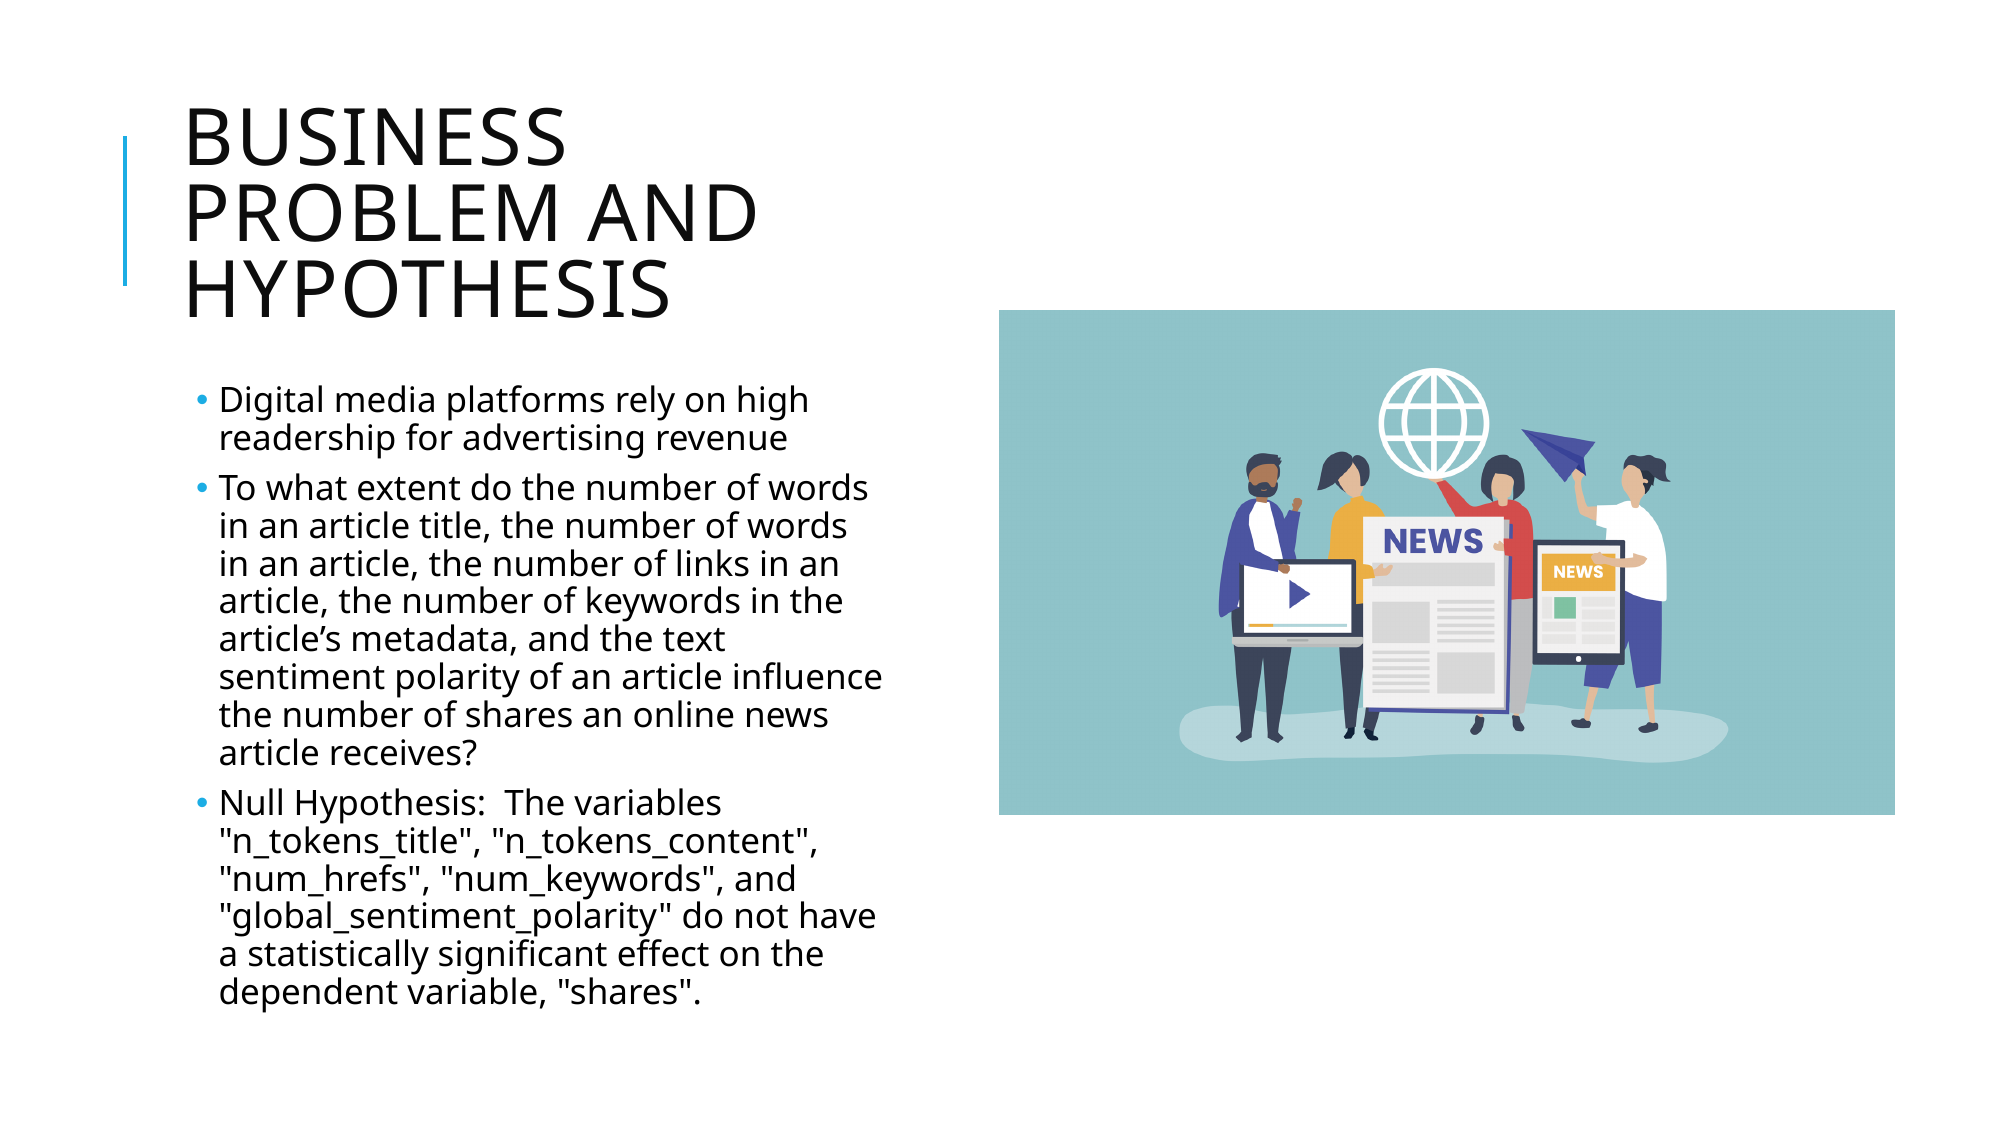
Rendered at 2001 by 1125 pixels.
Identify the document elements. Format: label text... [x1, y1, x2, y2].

title Business problem and hypothesis [168, 96, 895, 342]
list Digital media platforms rely on high readership for advertising revenue To what extent do the number of words in an article title, the number of words in an article, the number of links in an article, the number of keywords in the article’s metadata, and the text sentiment polarity of an article influence the number of shares an online news article receives? Null Hypothesis: The variables "n_tokens_title", "n_tokens_content", "num_hrefs", "num_keywords", and "global_sentiment_polarity" do not have a statistically significant effect on the dependent variable, "shares". [168, 375, 895, 1020]
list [999, 310, 1896, 815]
